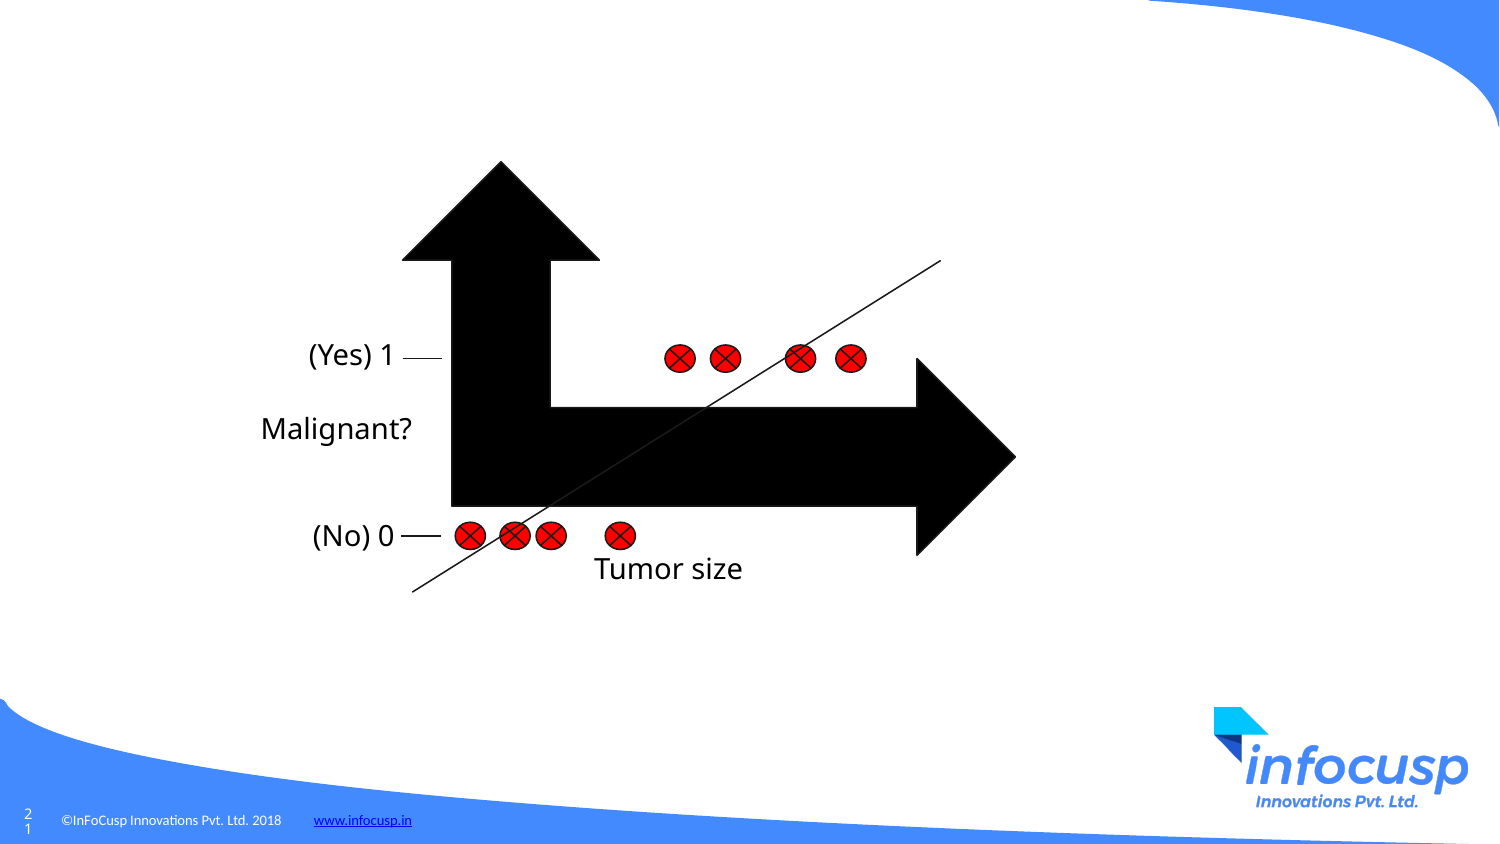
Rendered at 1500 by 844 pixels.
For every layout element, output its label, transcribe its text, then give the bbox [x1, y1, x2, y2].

text_box Malignant? [245, 395, 406, 452]
text_box [402, 161, 598, 261]
text_box (No) 0 [297, 502, 406, 536]
slide_number ‹#› [20, 805, 44, 829]
picture [1214, 707, 1468, 808]
text_box [945, 386, 1016, 528]
text_box (Yes) 1 [293, 321, 406, 355]
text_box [411, 260, 941, 593]
